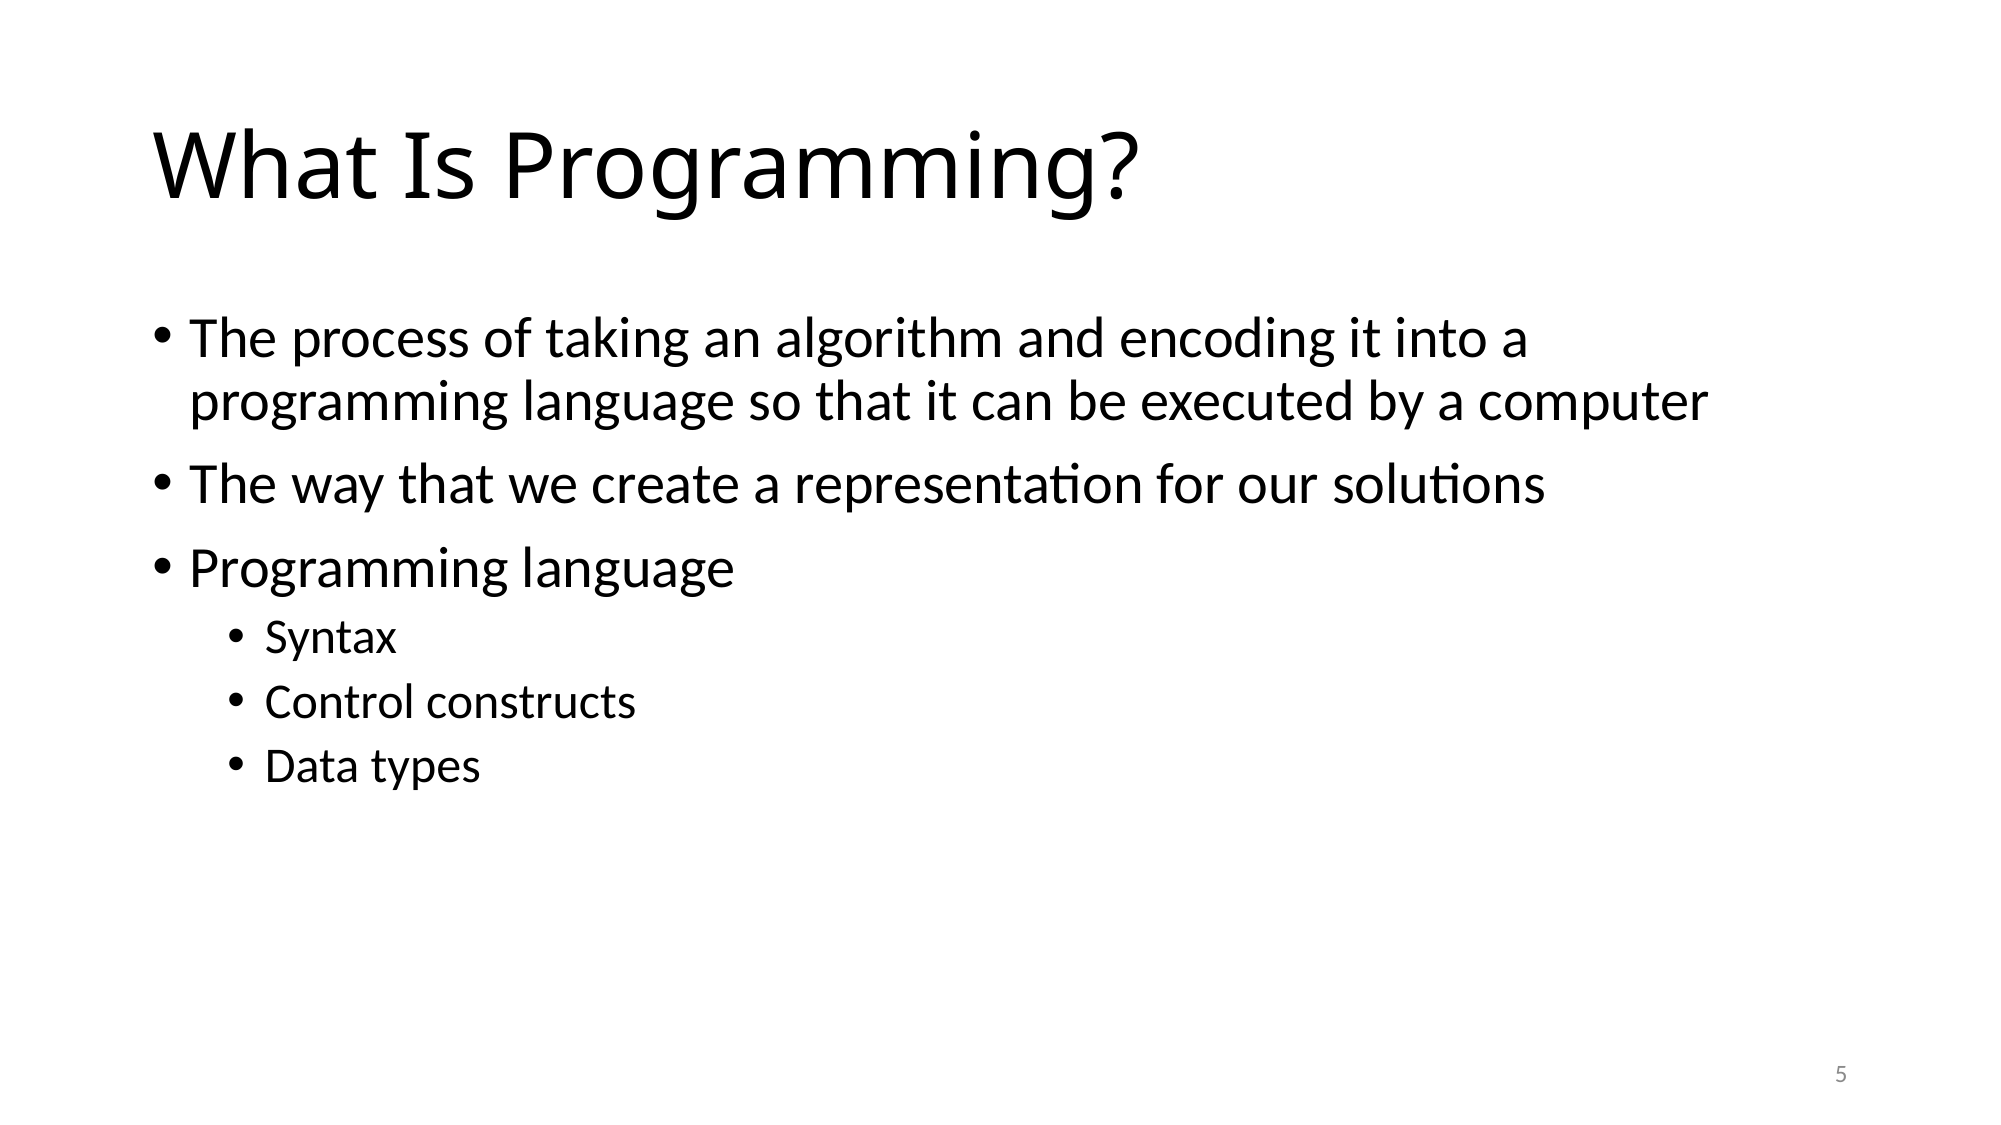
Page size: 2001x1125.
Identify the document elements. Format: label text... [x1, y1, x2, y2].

slide_number 5 [1412, 1042, 1863, 1103]
title What Is Programming? [137, 59, 1863, 278]
list The process of taking an algorithm and encoding it into a programming language so that it can be executed by a computer The way that we create a representation for our solutions Programming language Syntax Control constructs Data types [137, 299, 1863, 1014]
